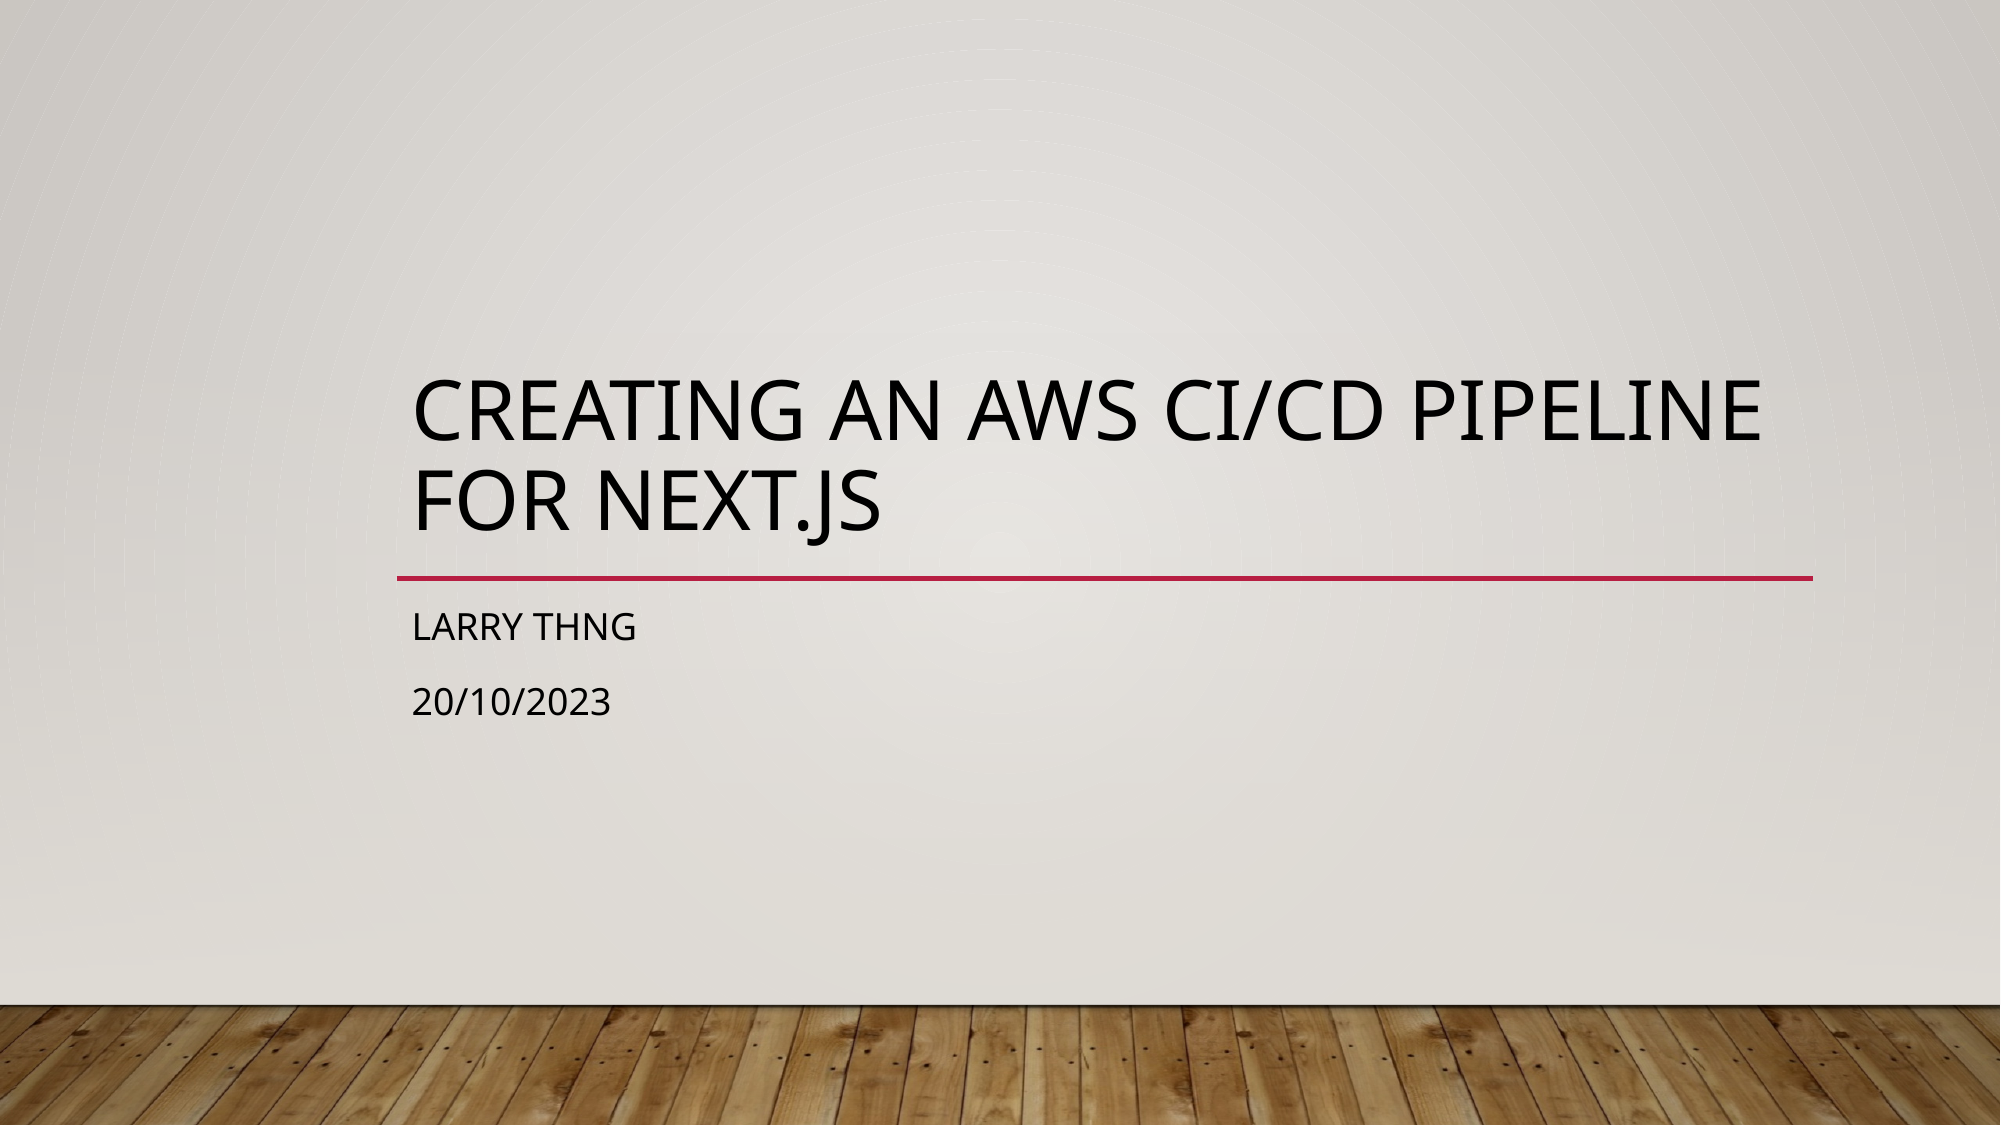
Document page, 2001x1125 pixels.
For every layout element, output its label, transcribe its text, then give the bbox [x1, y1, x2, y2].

picture [0, 1005, 2000, 1125]
title Creating an AWS CI/CD Pipeline for Next.js [396, 131, 1814, 549]
subtitle Larry Thng 20/10/2023 [396, 579, 1814, 740]
